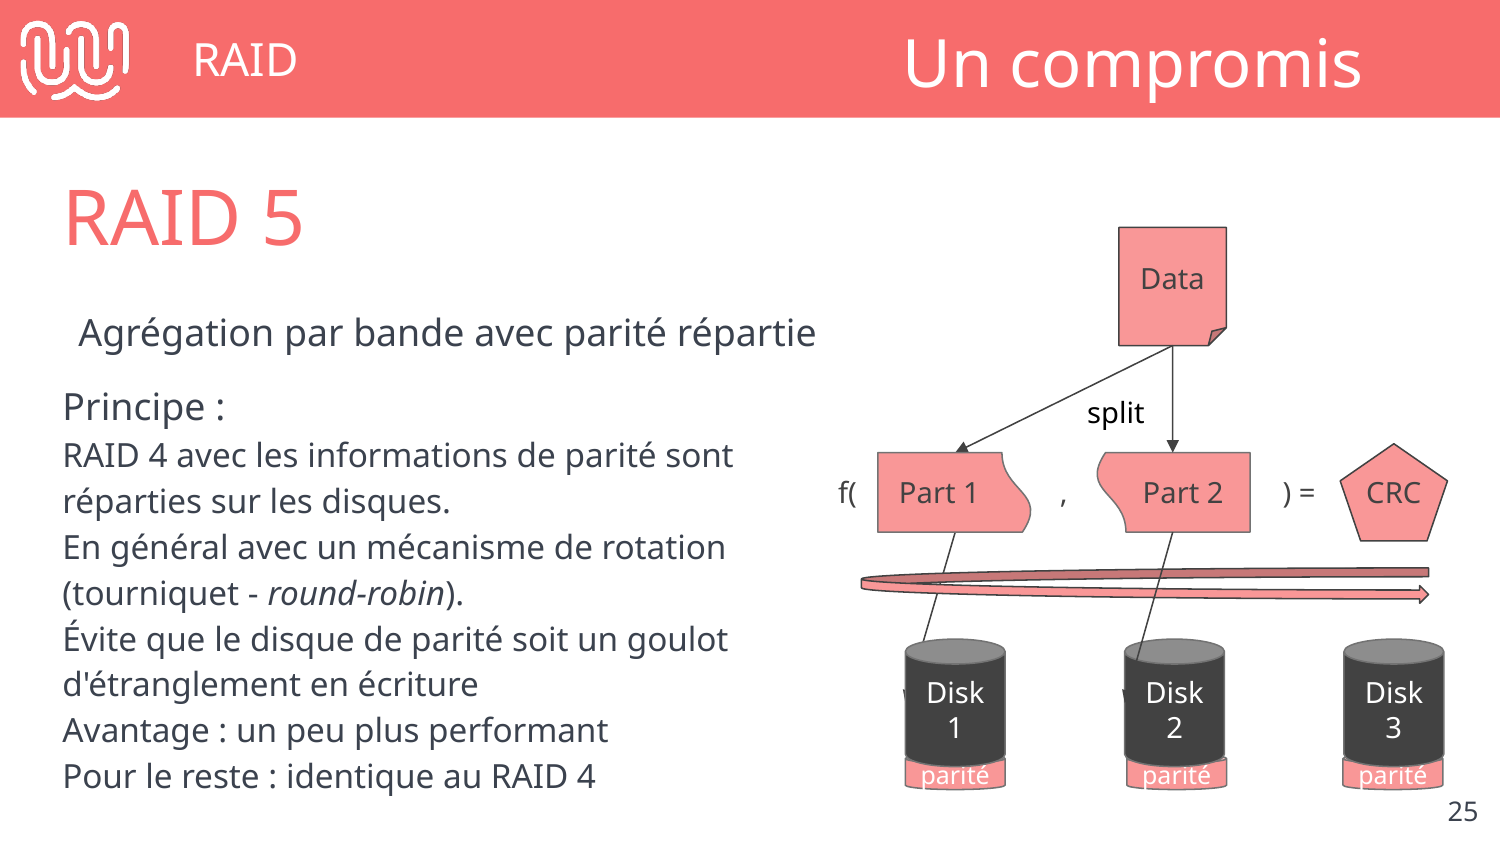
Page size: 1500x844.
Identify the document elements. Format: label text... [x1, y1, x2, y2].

title RAID [192, 0, 896, 118]
text_box parité [1126, 774, 1227, 790]
list Agrégation par bande avec parité répartie Principe : RAID 4 avec les informations de parité sont réparties sur les disques. En général avec un mécanisme de rotation (tourniquet - round-robin). Évite que le disque de parité soit un goulot d'étranglement en écriture Avantage : un peu plus performant Pour le reste : identique au RAID 4 [62, 281, 834, 816]
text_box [816, 227, 1453, 767]
text_box parité [905, 774, 1006, 790]
subtitle Un compromis [902, 31, 1479, 91]
text_box parité [1342, 774, 1443, 790]
slide_number ‹#› [1403, 779, 1494, 844]
picture [20, 20, 134, 101]
title RAID 5 [62, 168, 1452, 256]
